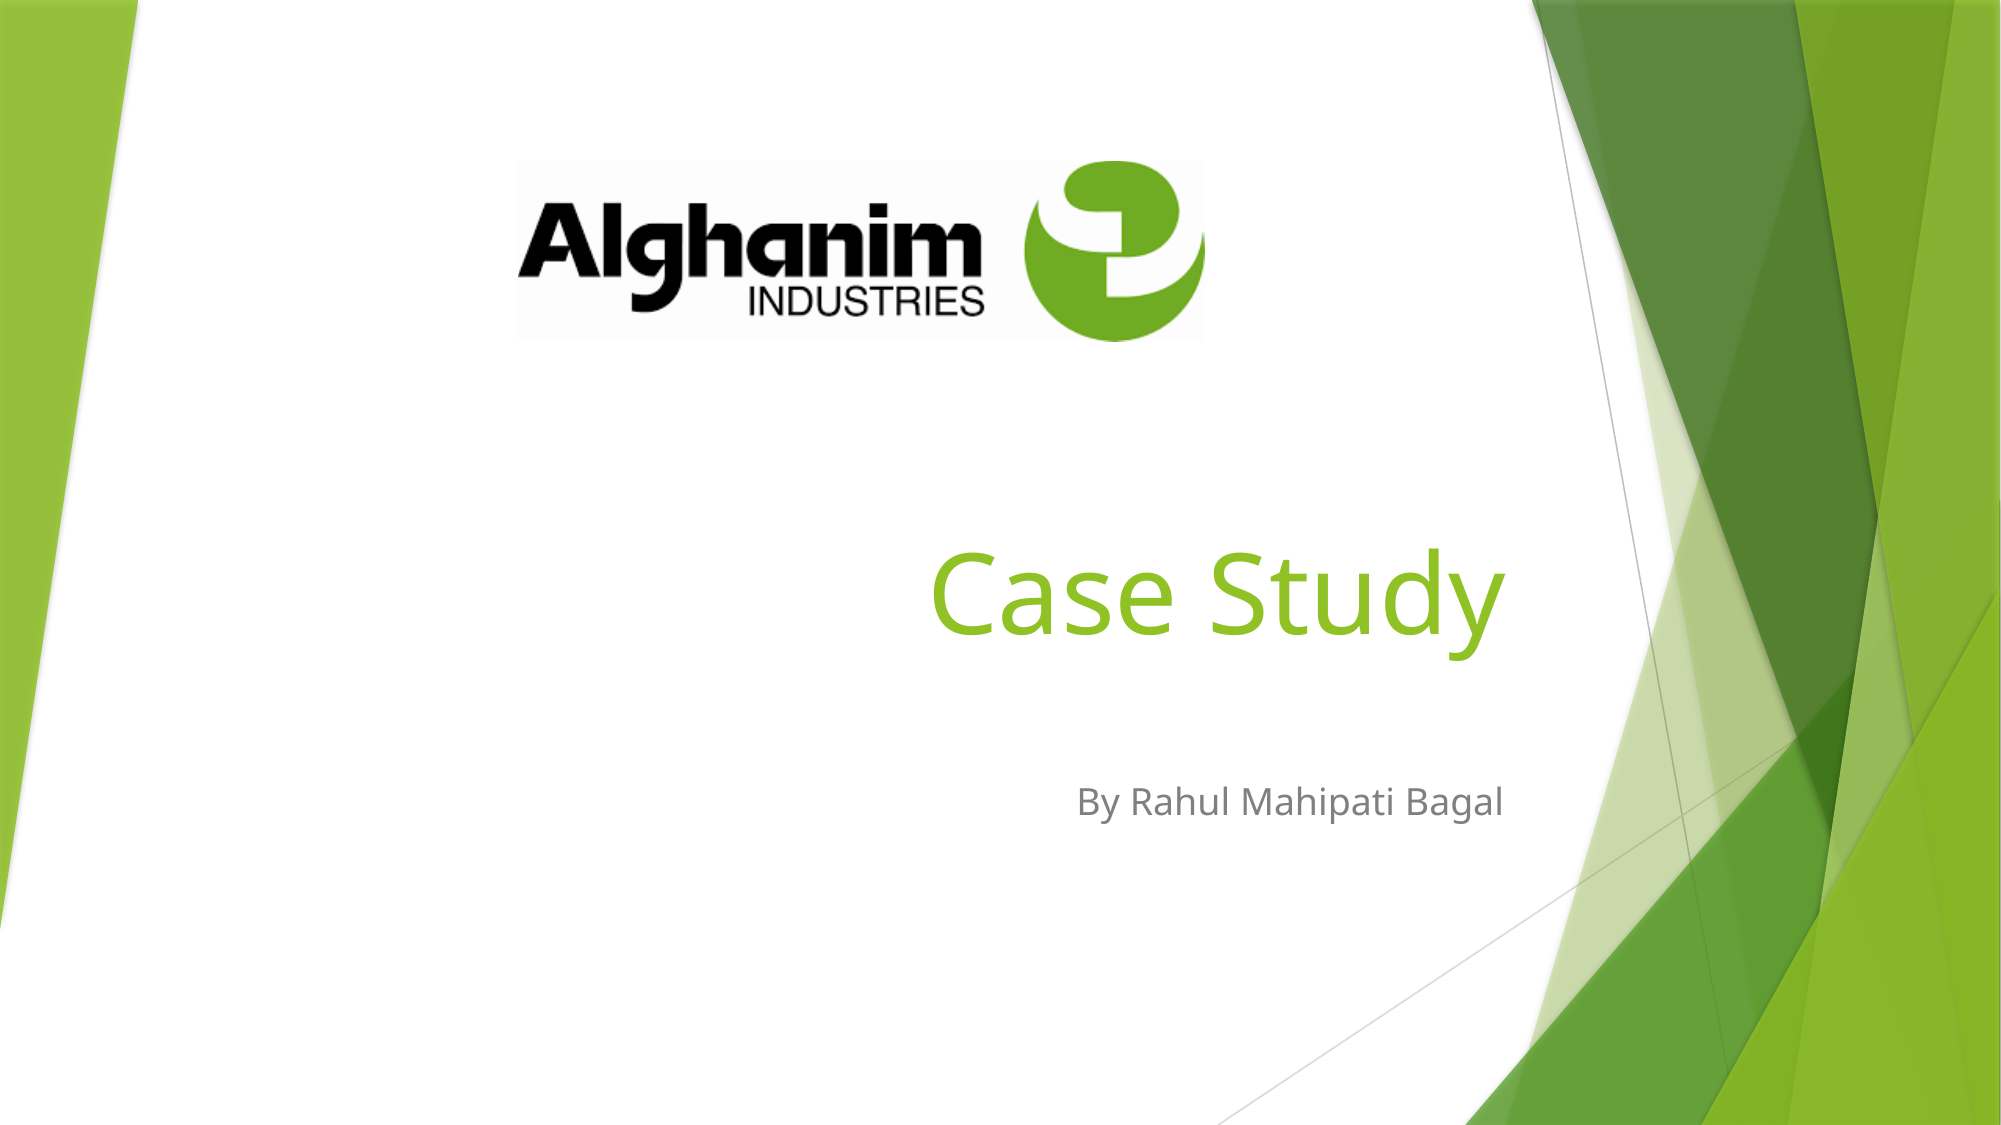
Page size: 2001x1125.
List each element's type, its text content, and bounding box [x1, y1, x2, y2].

title Case Study [247, 394, 1522, 665]
picture [518, 161, 1206, 342]
subtitle By Rahul Mahipati Bagal [245, 770, 1520, 951]
